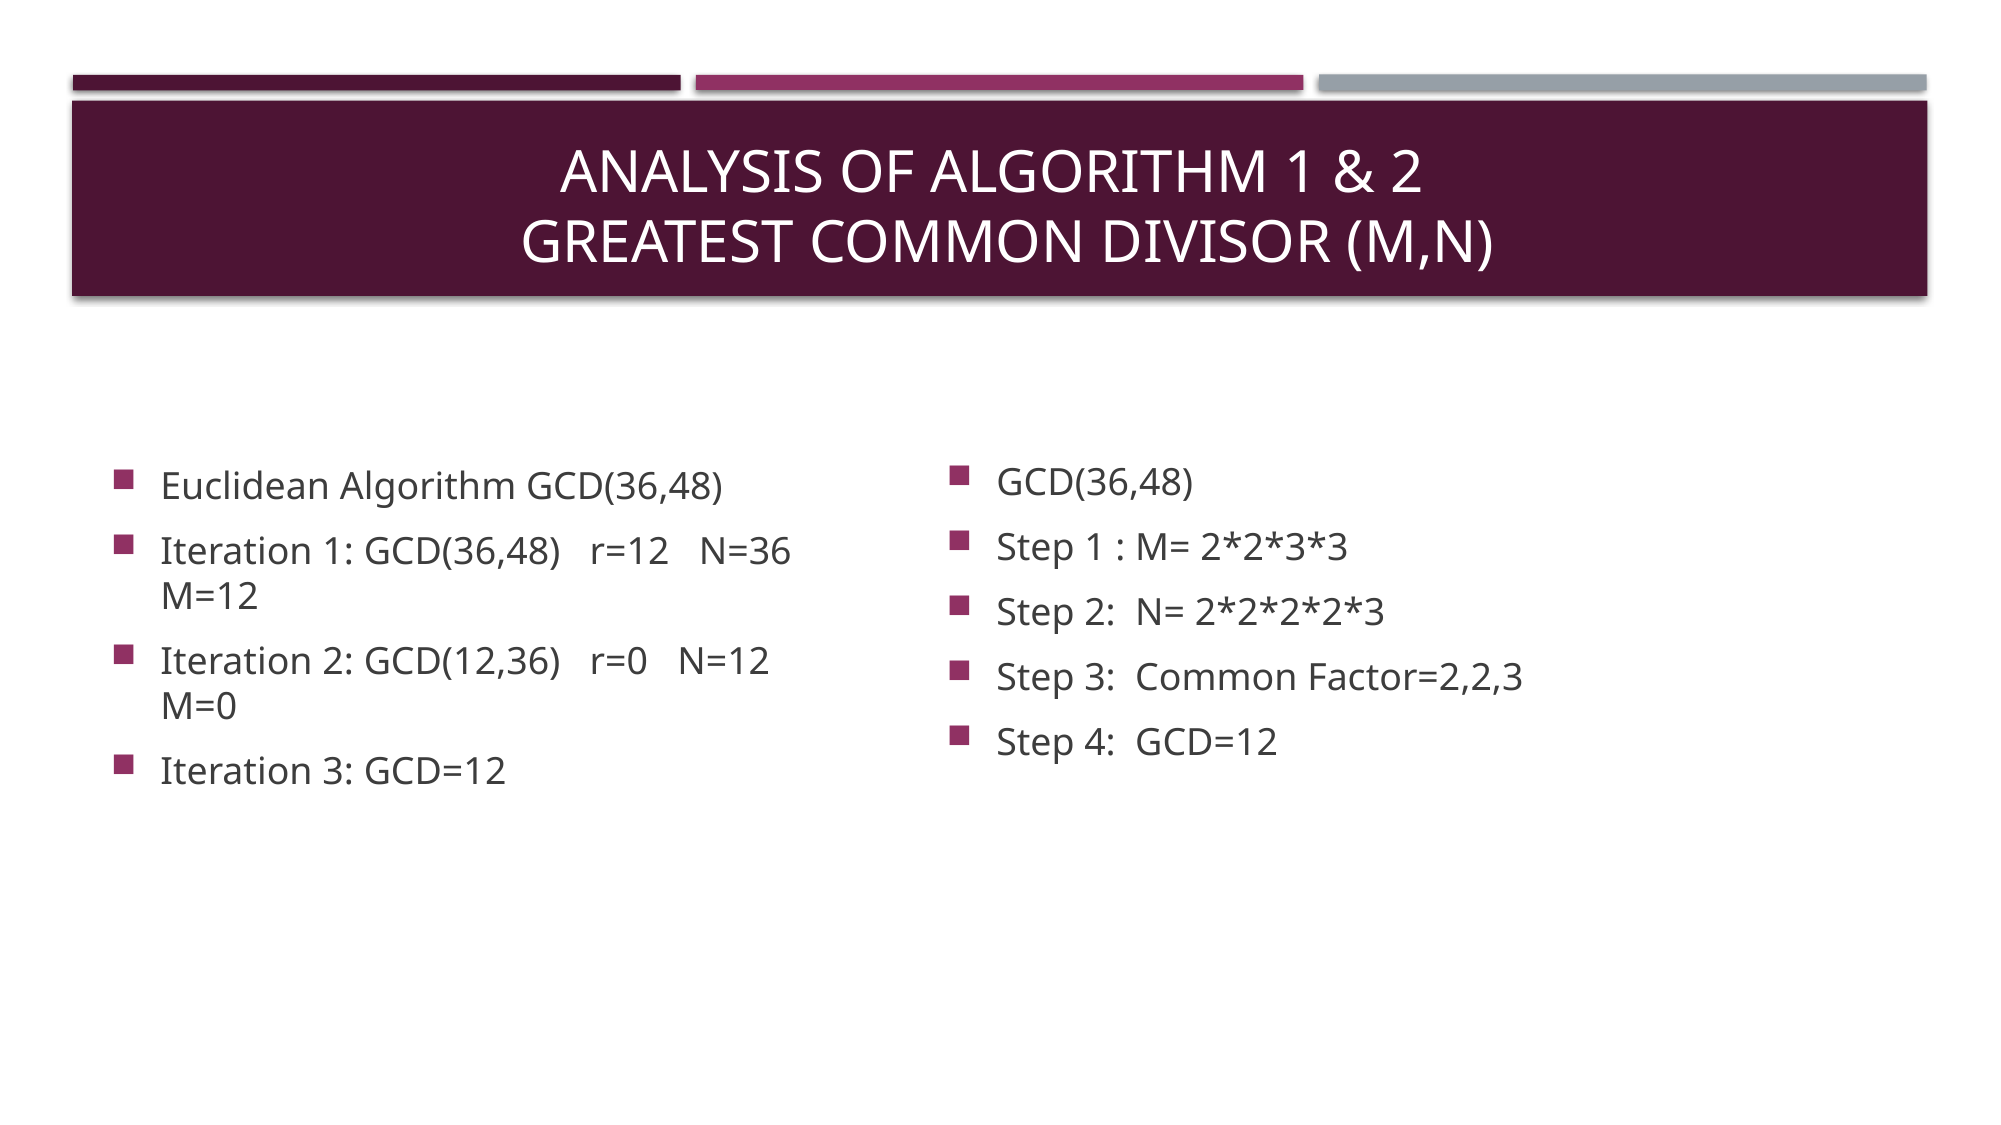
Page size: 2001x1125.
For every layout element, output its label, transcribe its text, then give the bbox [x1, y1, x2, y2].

title Analysis of ALGORITHM 1 & 2 greatest common divisor (m,n) [95, 115, 1905, 282]
list Euclidean Algorithm GCD(36,48) Iteration 1: GCD(36,48) r=12 N=36 M=12 Iteration 2: GCD(12,36) r=0 N=12 M=0 Iteration 3: GCD=12 [95, 357, 887, 962]
text_box GCD(36,48) Step 1 : M= 2*2*3*3 Step 2: N= 2*2*2*2*3 Step 3: Common Factor=2,2,3 Step 4: GCD=12 [931, 341, 1723, 945]
